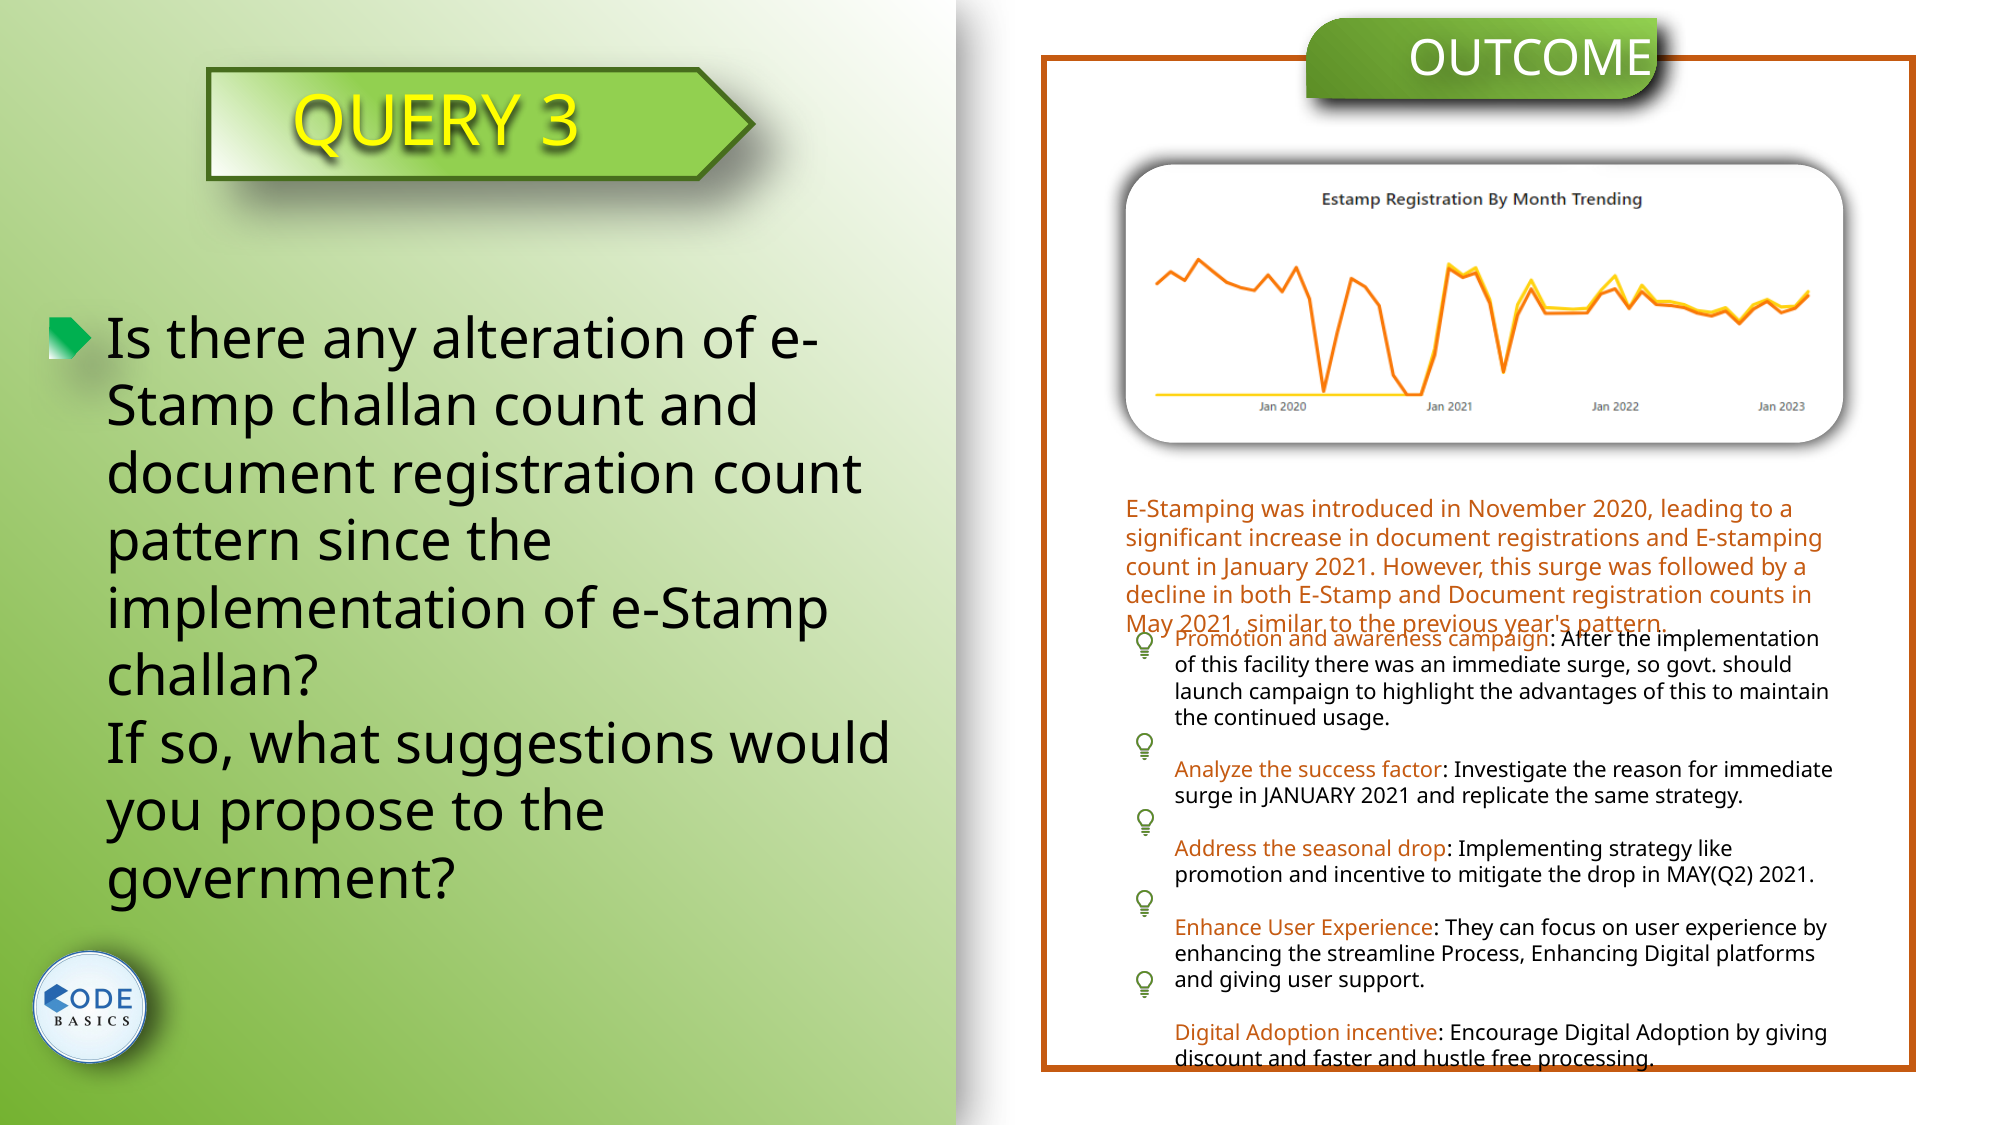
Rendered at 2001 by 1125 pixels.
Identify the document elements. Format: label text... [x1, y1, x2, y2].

text_box Is there any alteration of e-Stamp challan count and document registration count pattern since the implementation of e-Stamp challan? If so, what suggestions would you propose to the government? [91, 294, 918, 1125]
picture [1130, 807, 1161, 839]
picture [1129, 630, 1160, 661]
text_box [1305, 16, 1392, 100]
picture [27, 945, 152, 1069]
picture [1129, 888, 1160, 919]
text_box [1125, 164, 1844, 443]
text_box [48, 316, 94, 360]
text_box [0, 0, 957, 1125]
picture [1129, 731, 1160, 762]
text_box OUTCOME [1394, 18, 1755, 146]
text_box [207, 68, 707, 77]
text_box Promotion and awareness campaign: After the implementation of this facility there was an immediate surge, so govt. should launch campaign to highlight the advantages of this to maintain the continued usage. Analyze the success factor: Investigate the reason for immediate surge in JANUARY 2021 and replicate the same strategy. Address the seasonal drop: Implementing strategy like promotion and incentive to mitigate the drop in MAY(Q2) 2021. Enhance User Experience: They can focus on user experience by enhancing the streamline Process, Enhancing Digital platforms and giving user support. Digital Adoption incentive: Encourage Digital Adoption by giving discount and faster and hustle free processing. [1159, 645, 1858, 1125]
picture [1129, 969, 1160, 1000]
text_box QUERY 3 [120, 77, 753, 179]
text_box E-Stamping was introduced in November 2020, leading to a significant increase in document registrations and E-stamping count in January 2021. However, this surge was followed by a decline in both E-Stamp and Document registration counts in May 2021, similar to the previous year's pattern. [1110, 486, 1874, 645]
text_box [1043, 57, 1913, 1070]
